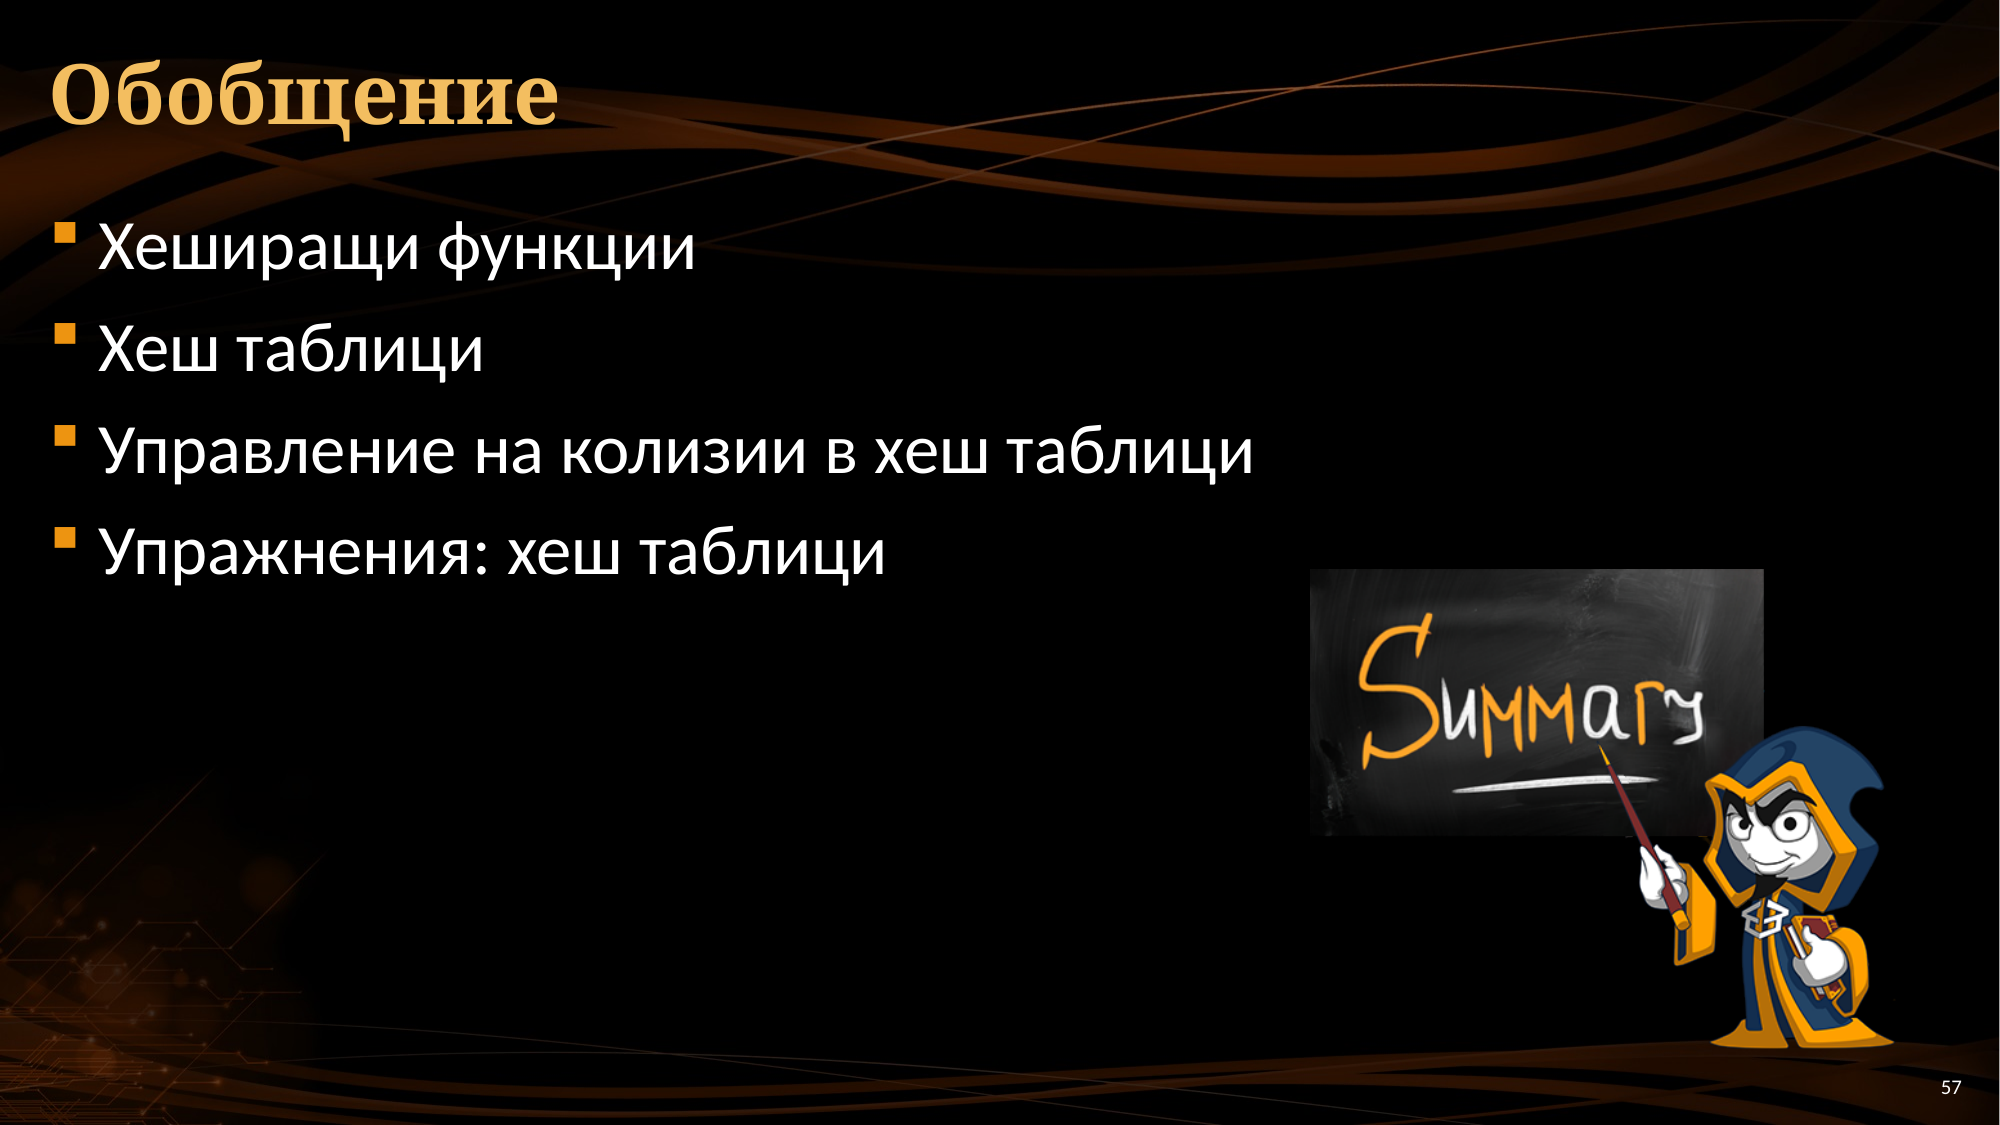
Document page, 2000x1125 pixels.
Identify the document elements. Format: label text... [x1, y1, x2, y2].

list Хеширащи функции Хеш таблици Управление на колизии в хеш таблици Упражнения: хеш таблици [31, 189, 1968, 1103]
slide_number 57 [1897, 1070, 1968, 1103]
title Обобщение [30, 6, 1968, 189]
picture [0, 0, 2000, 1125]
